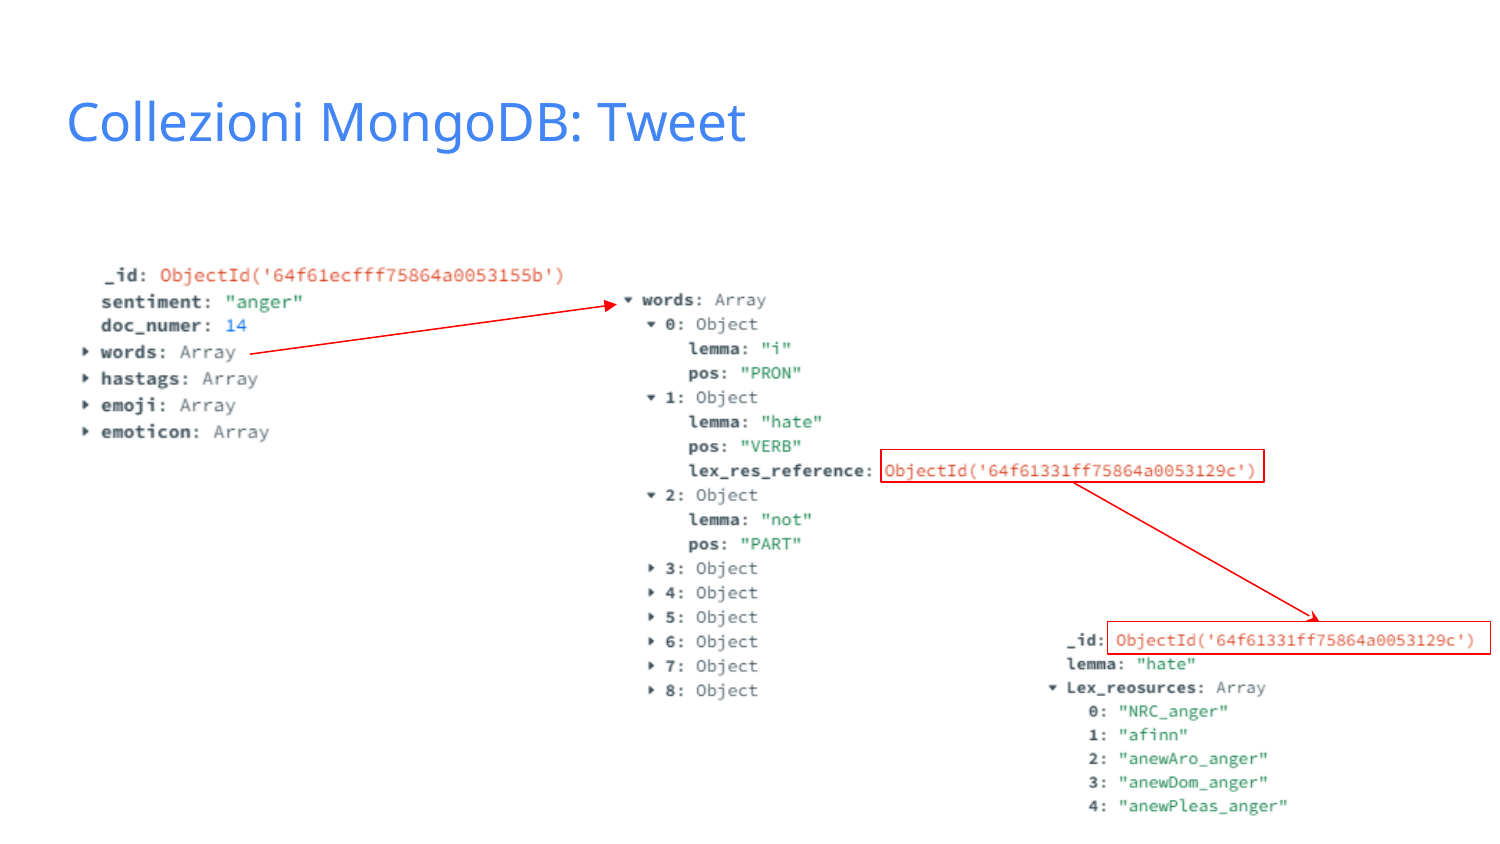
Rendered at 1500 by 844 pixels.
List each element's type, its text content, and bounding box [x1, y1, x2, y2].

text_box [1071, 481, 1320, 622]
title Collezioni MongoDB: Tweet [51, 72, 1449, 167]
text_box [249, 304, 618, 355]
picture [50, 219, 1491, 831]
